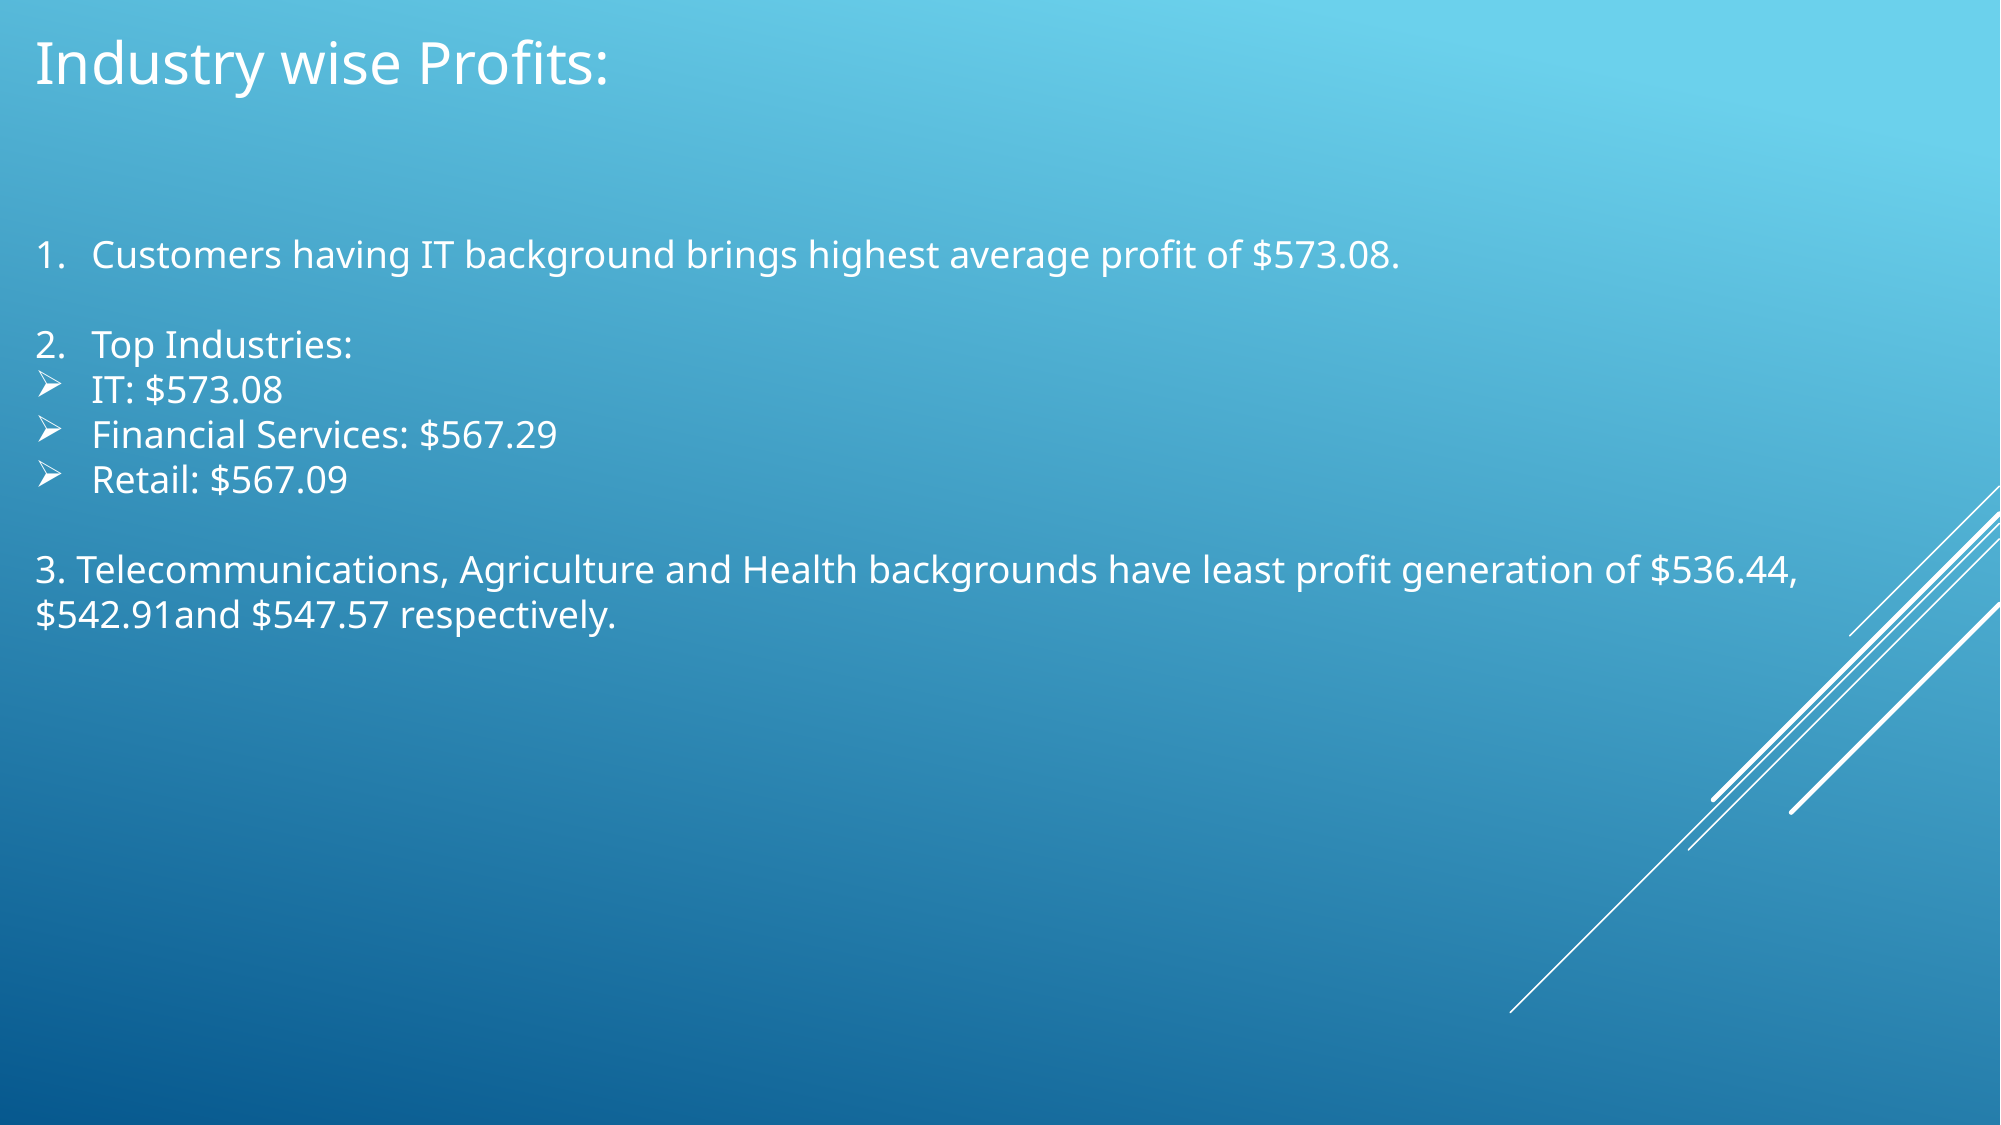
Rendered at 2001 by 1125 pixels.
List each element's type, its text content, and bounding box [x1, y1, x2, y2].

text_box Industry wise Profits: Customers having IT background brings highest average profit of $573.08. Top Industries: IT: $573.08 Financial Services: $567.29 Retail: $567.09 3. Telecommunications, Agriculture and Health backgrounds have least profit generation of $536.44, $542.91and $547.57 respectively. [20, 18, 1952, 734]
